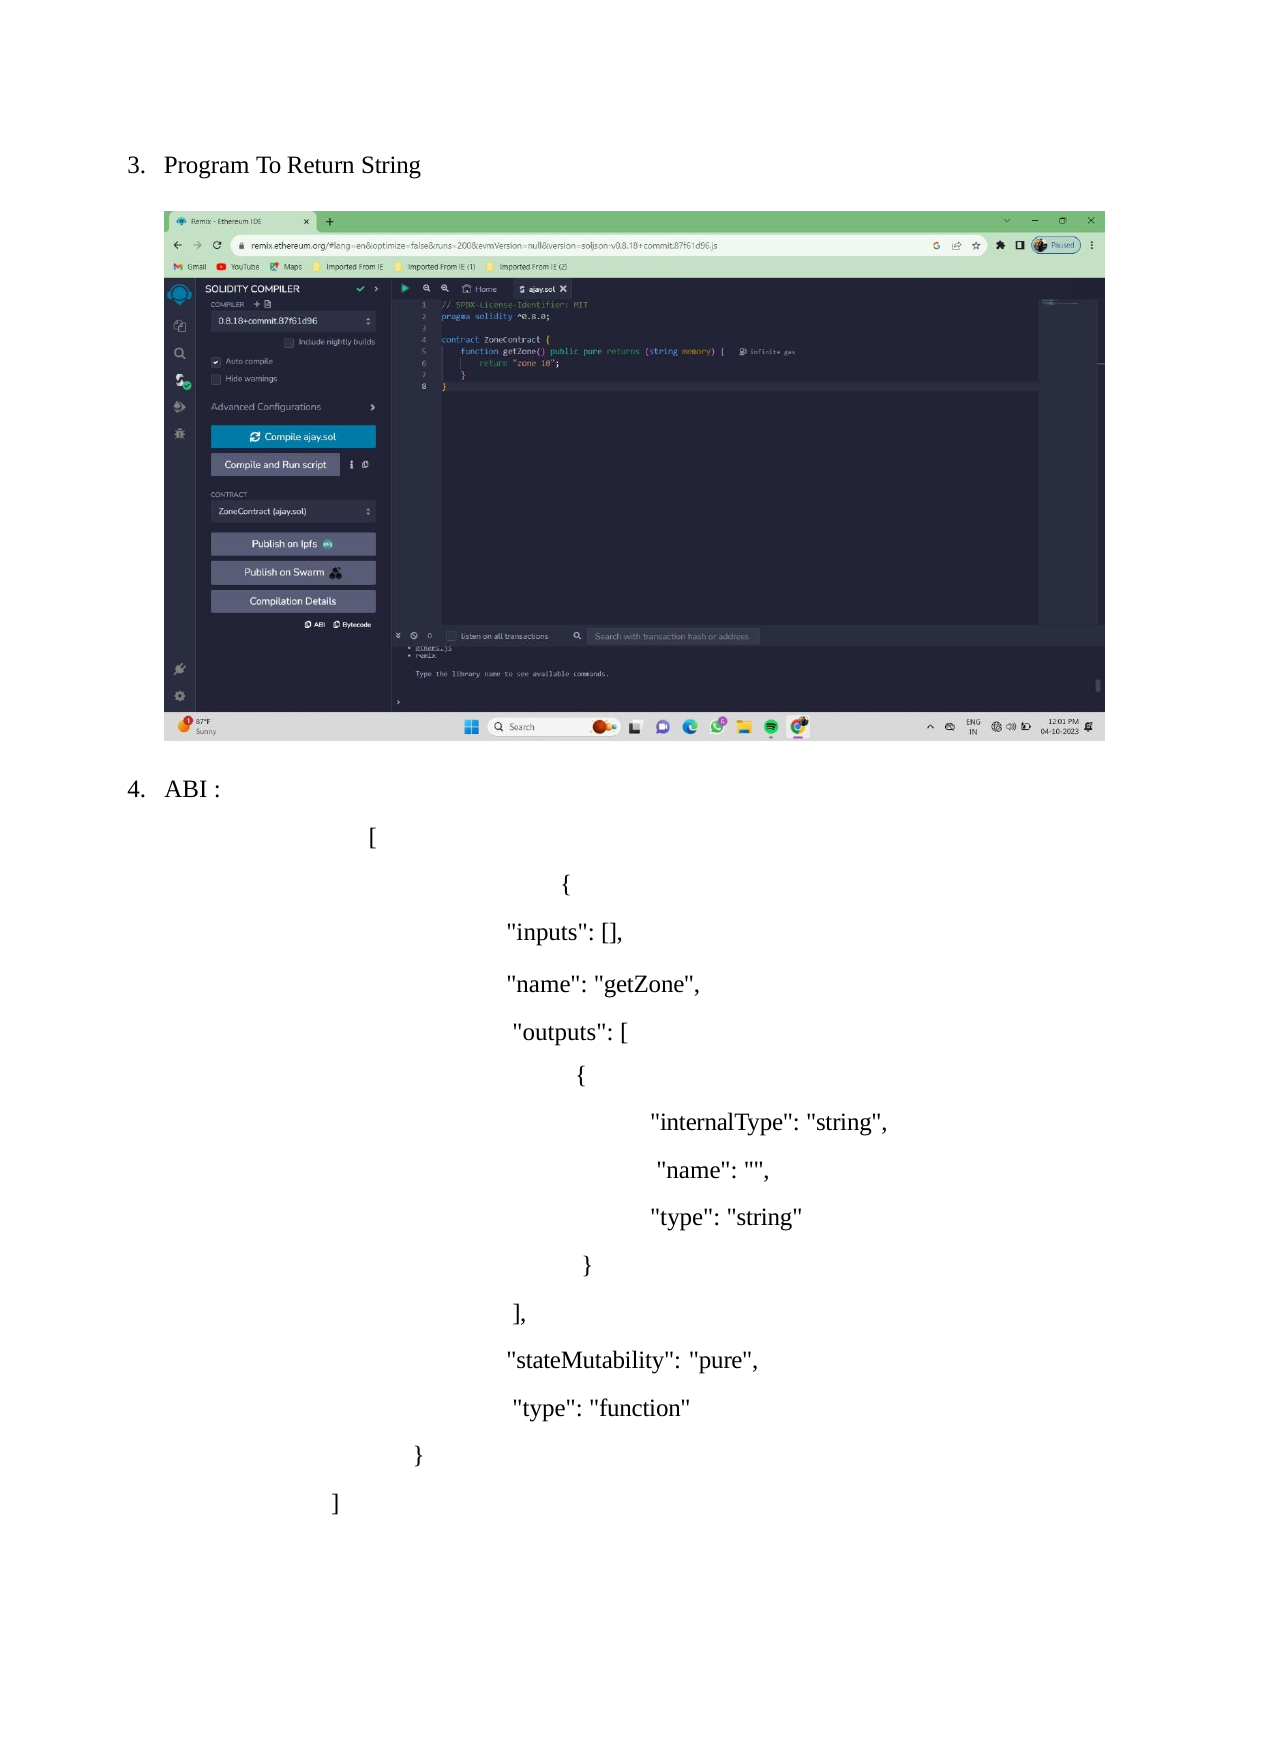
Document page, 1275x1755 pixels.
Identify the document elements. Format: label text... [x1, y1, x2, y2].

picture [164, 211, 1106, 741]
text_box 3. Program To Return String [125, 146, 427, 179]
text_box 4. ABI : [ { "inputs": [], "name": "getZone", "outputs": [ { "internalType": "string", "name": "", "type": "string" } ], "stateMutability": "pure", "type": "function" } ] [125, 753, 902, 1517]
